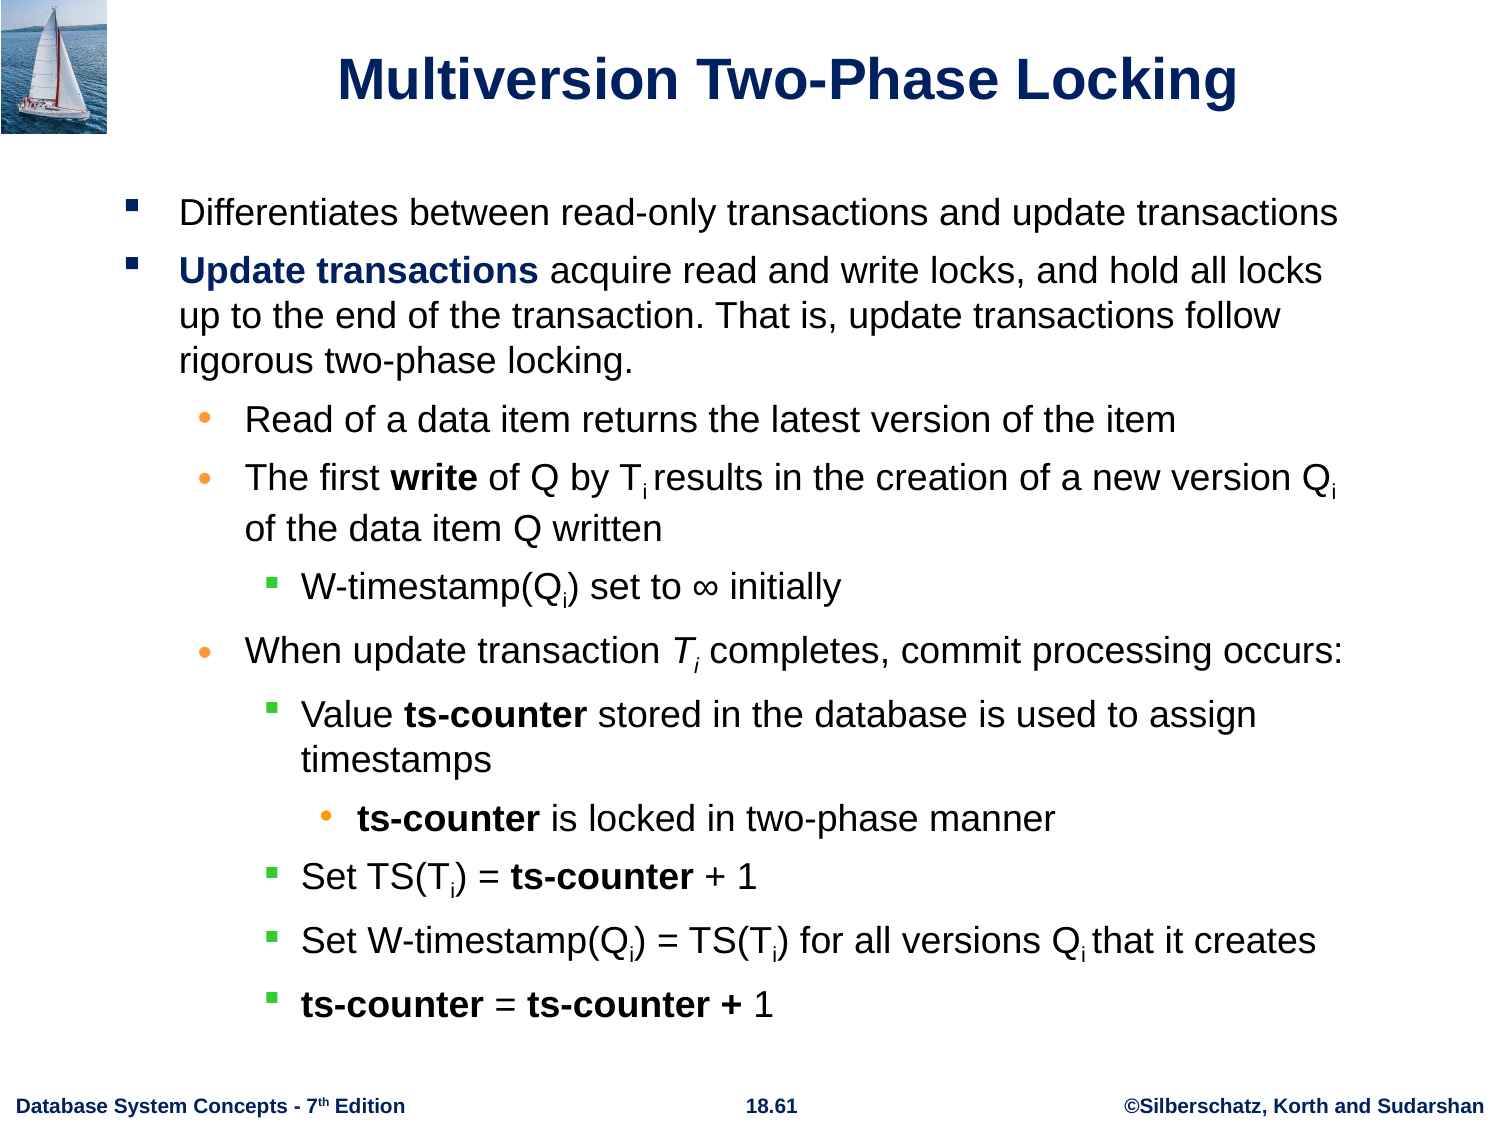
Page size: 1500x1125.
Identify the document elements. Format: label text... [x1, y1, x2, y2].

title Multiversion Two-Phase Locking [125, 18, 1452, 120]
picture [1, 0, 107, 134]
list Differentiates between read-only transactions and update transactions Update transactions acquire read and write locks, and hold all locks up to the end of the transaction. That is, update transactions follow rigorous two-phase locking. Read of a data item returns the latest version of the item The first write of Q by Ti results in the creation of a new version Qi of the data item Q written W-timestamp(Qi) set to ∞ initially When update transaction Ti completes, commit processing occurs: Value ts-counter stored in the database is used to assign timestamps ts-counter is locked in two-phase manner Set TS(Ti) = ts-counter + 1 Set W-timestamp(Qi) = TS(Ti) for all versions Qi that it creates ts-counter = ts-counter + 1 [107, 180, 1384, 1062]
